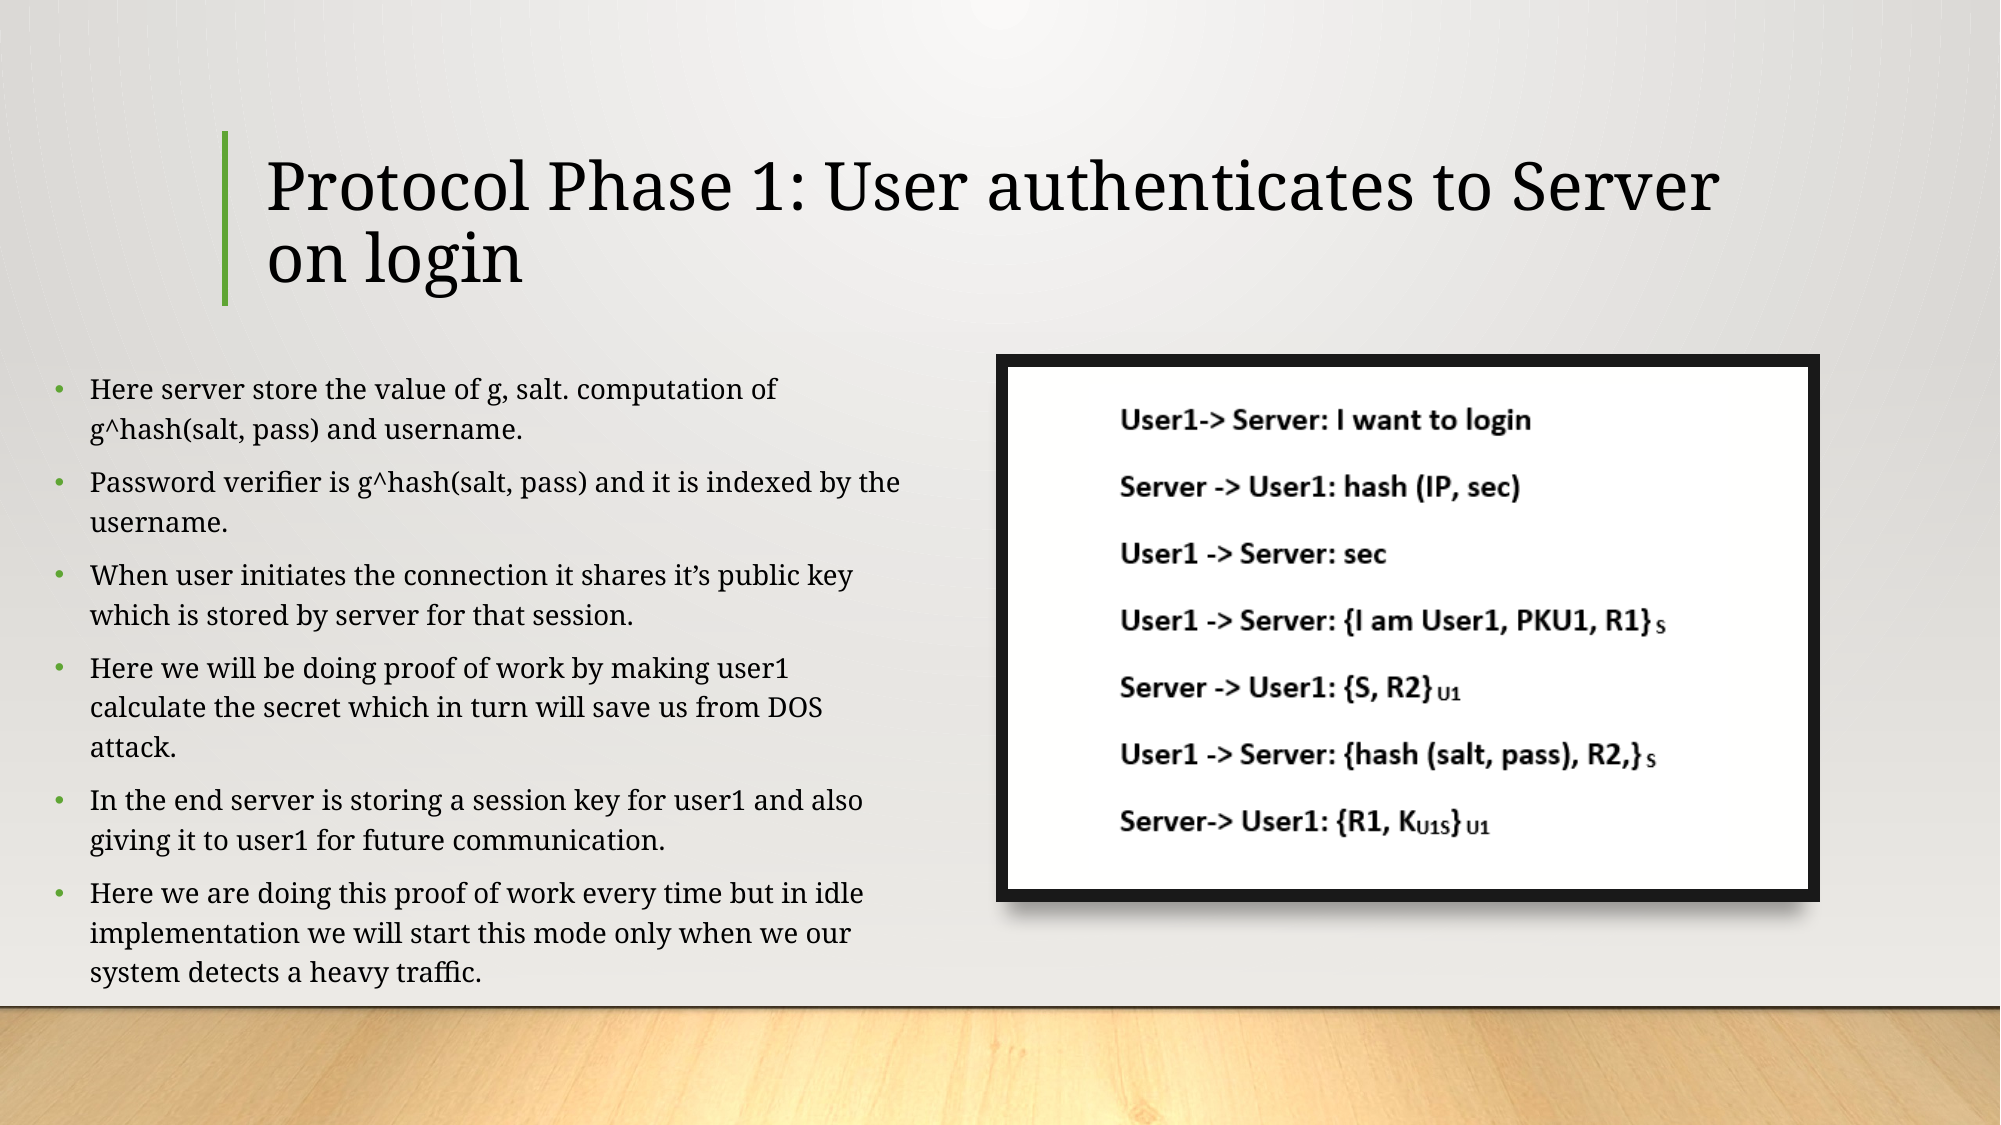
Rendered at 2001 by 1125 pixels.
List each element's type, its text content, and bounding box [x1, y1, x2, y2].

list Here server store the value of g, salt. computation of g^hash(salt, pass) and username. Password verifier is g^hash(salt, pass) and it is indexed by the username. When user initiates the connection it shares it’s public key which is stored by server for that session. Here we will be doing proof of work by making user1 calculate the secret which in turn will save us from DOS attack. In the end server is storing a session key for user1 and also giving it to user1 for future communication. Here we are doing this proof of work every time but in idle implementation we will start this mode only when we our system detects a heavy traffic. [39, 358, 921, 996]
picture [1088, 383, 1728, 870]
title Protocol Phase 1: User authenticates to Server on login [251, 131, 1814, 305]
picture [0, 1006, 2000, 1125]
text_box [1001, 358, 1815, 897]
